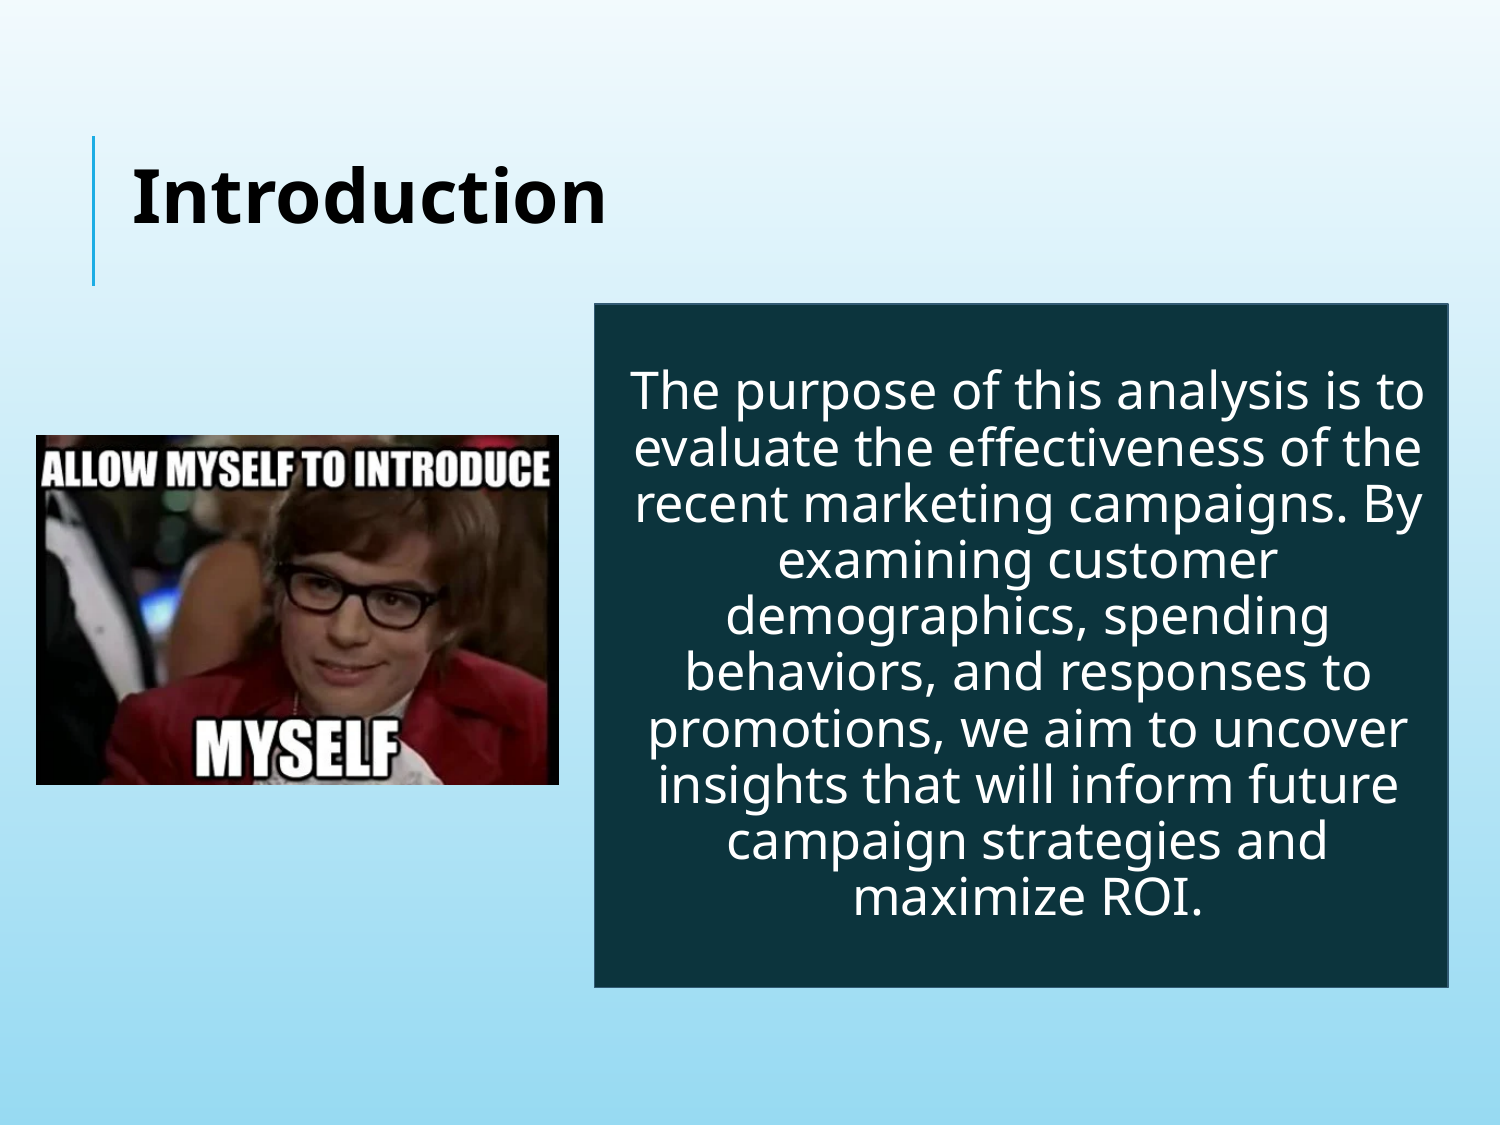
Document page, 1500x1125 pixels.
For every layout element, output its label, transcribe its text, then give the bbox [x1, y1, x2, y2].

title Introduction [117, 158, 728, 258]
picture [36, 435, 559, 785]
text_box The purpose of this analysis is to evaluate the effectiveness of the recent marketing campaigns. By examining customer demographics, spending behaviors, and responses to promotions, we aim to uncover insights that will inform future campaign strategies and maximize ROI. [594, 304, 1449, 988]
